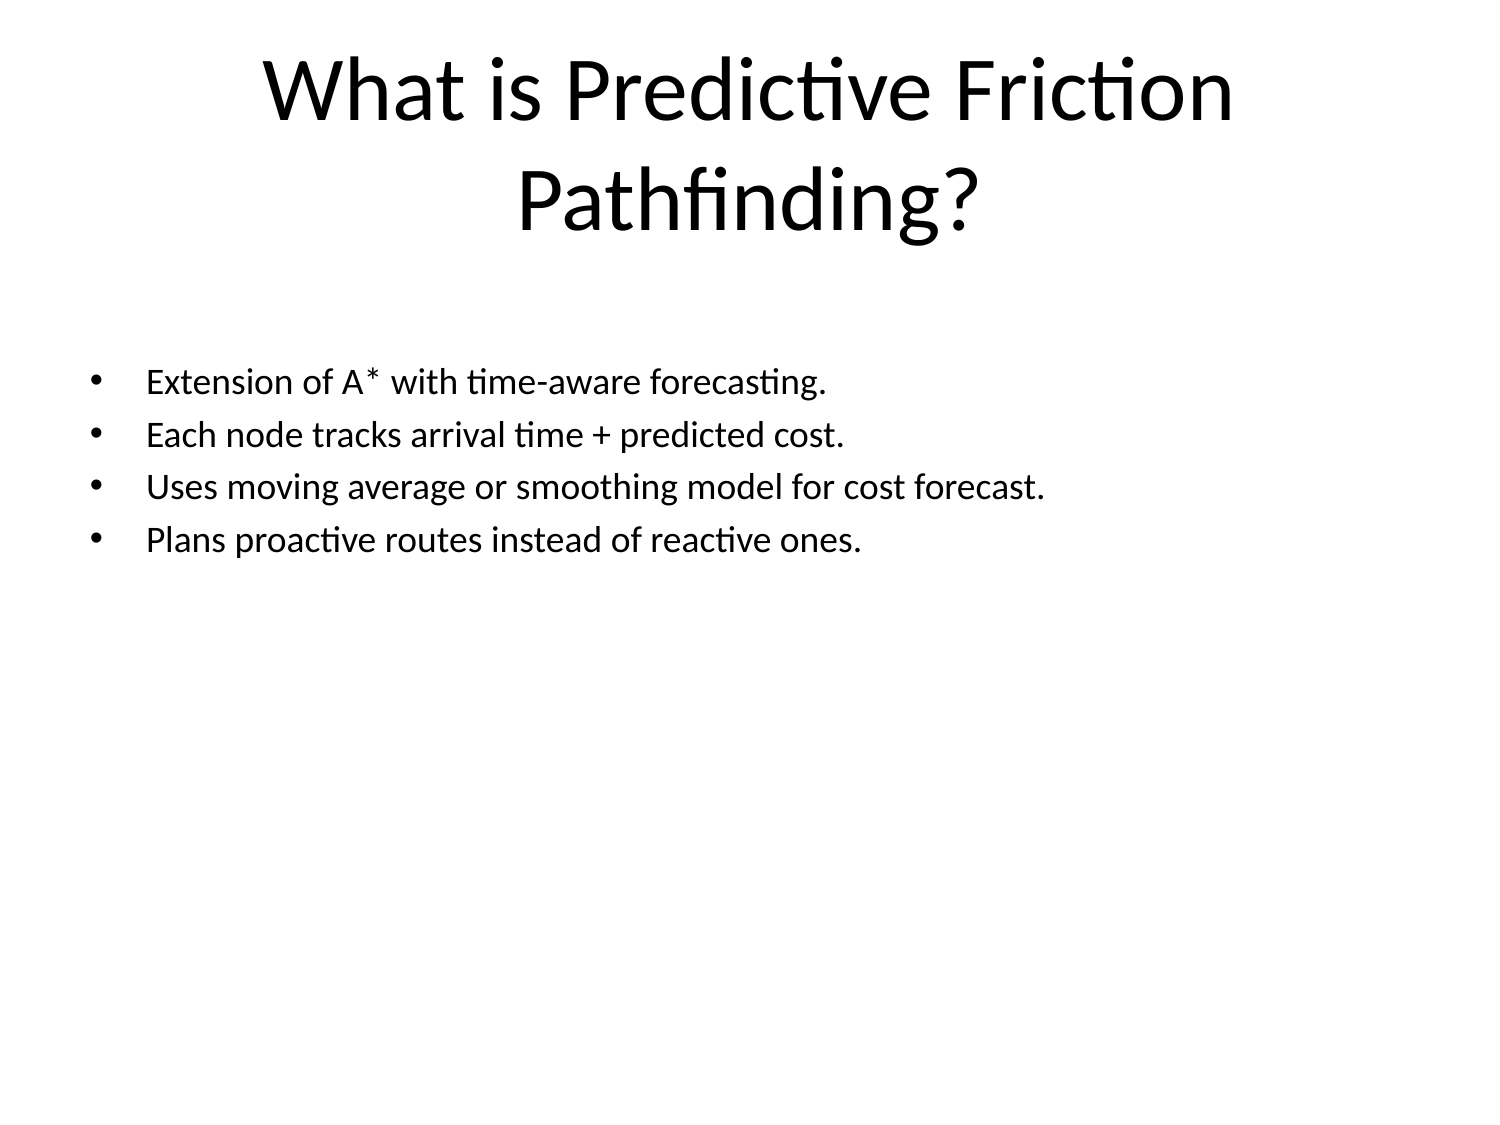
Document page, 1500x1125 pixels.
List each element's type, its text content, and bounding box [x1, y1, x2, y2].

title What is Predictive Friction Pathfinding? [75, 45, 1425, 233]
list Extension of A* with time-aware forecasting. Each node tracks arrival time + predicted cost. Uses moving average or smoothing model for cost forecast. Plans proactive routes instead of reactive ones. [75, 262, 1425, 1005]
